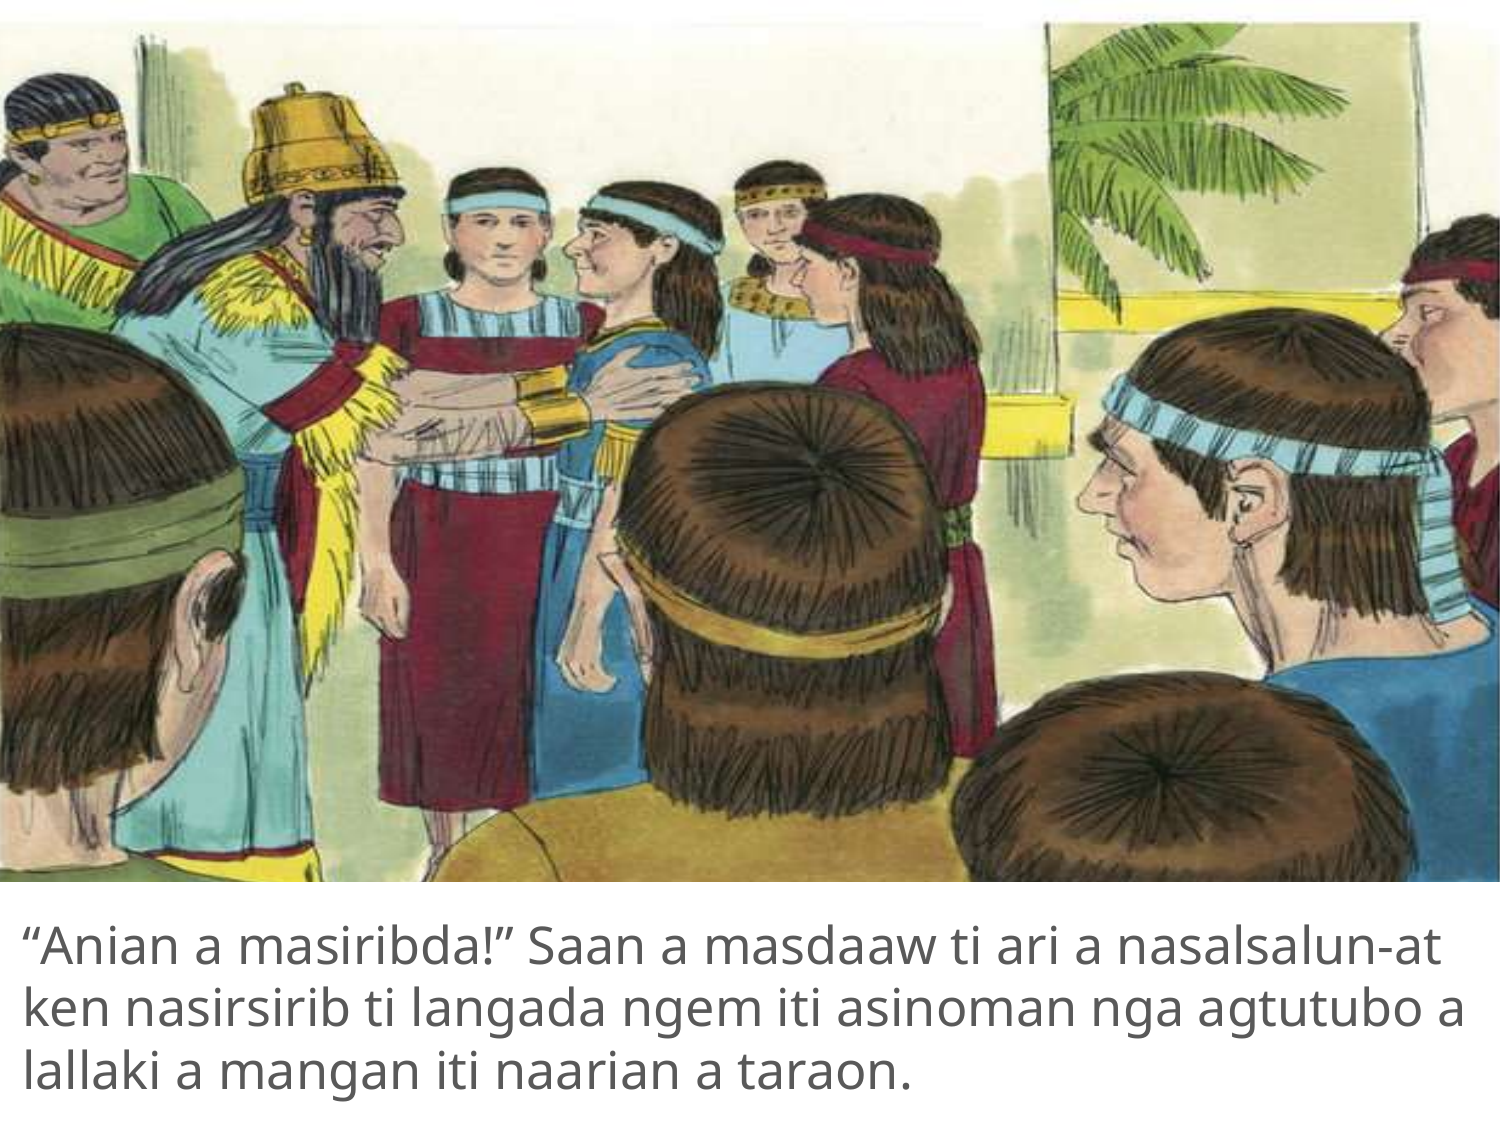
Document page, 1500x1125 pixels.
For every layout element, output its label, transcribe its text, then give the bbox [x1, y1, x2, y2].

picture [0, 0, 1500, 882]
text_box “Anian a masiribda!” Saan a masdaaw ti ari a nasalsalun-at ken nasirsirib ti langada ngem iti asinoman nga agtutubo a lallaki a mangan iti naarian a taraon. [7, 905, 1493, 1108]
